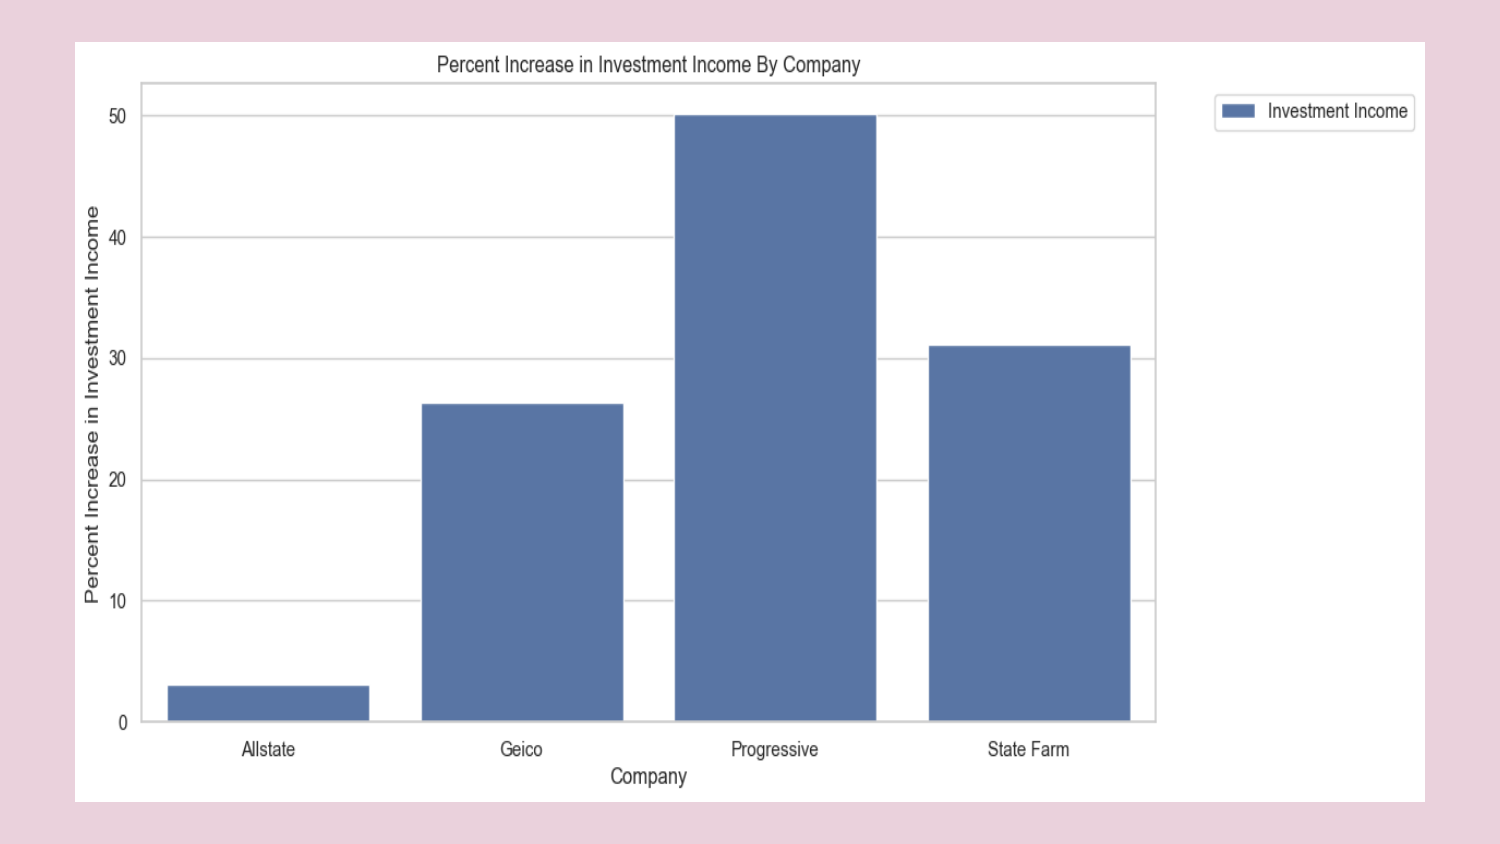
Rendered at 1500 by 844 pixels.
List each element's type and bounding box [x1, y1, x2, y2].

picture [75, 42, 1425, 802]
